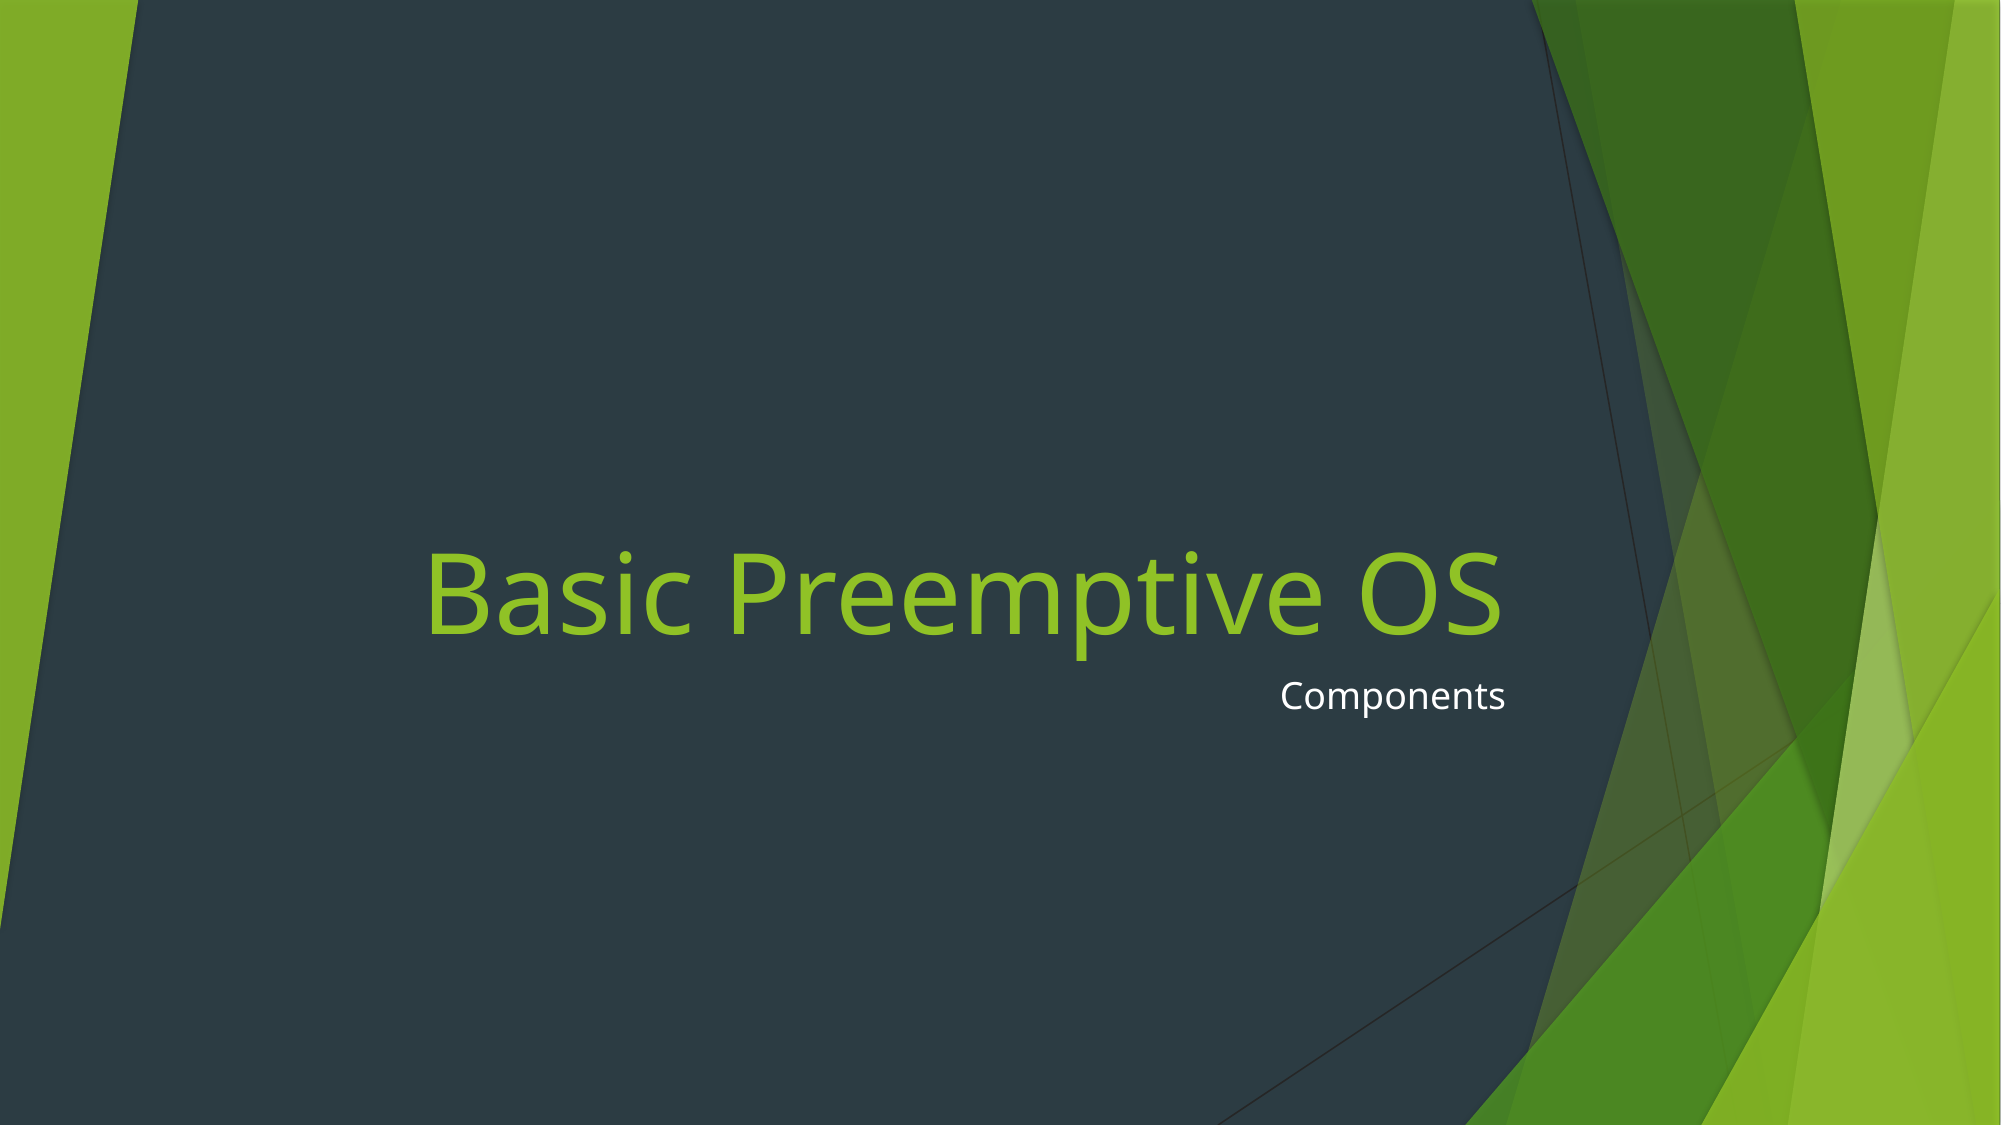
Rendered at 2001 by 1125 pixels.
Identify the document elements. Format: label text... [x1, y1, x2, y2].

subtitle Components [247, 664, 1522, 845]
title Basic Preemptive OS [247, 394, 1522, 664]
